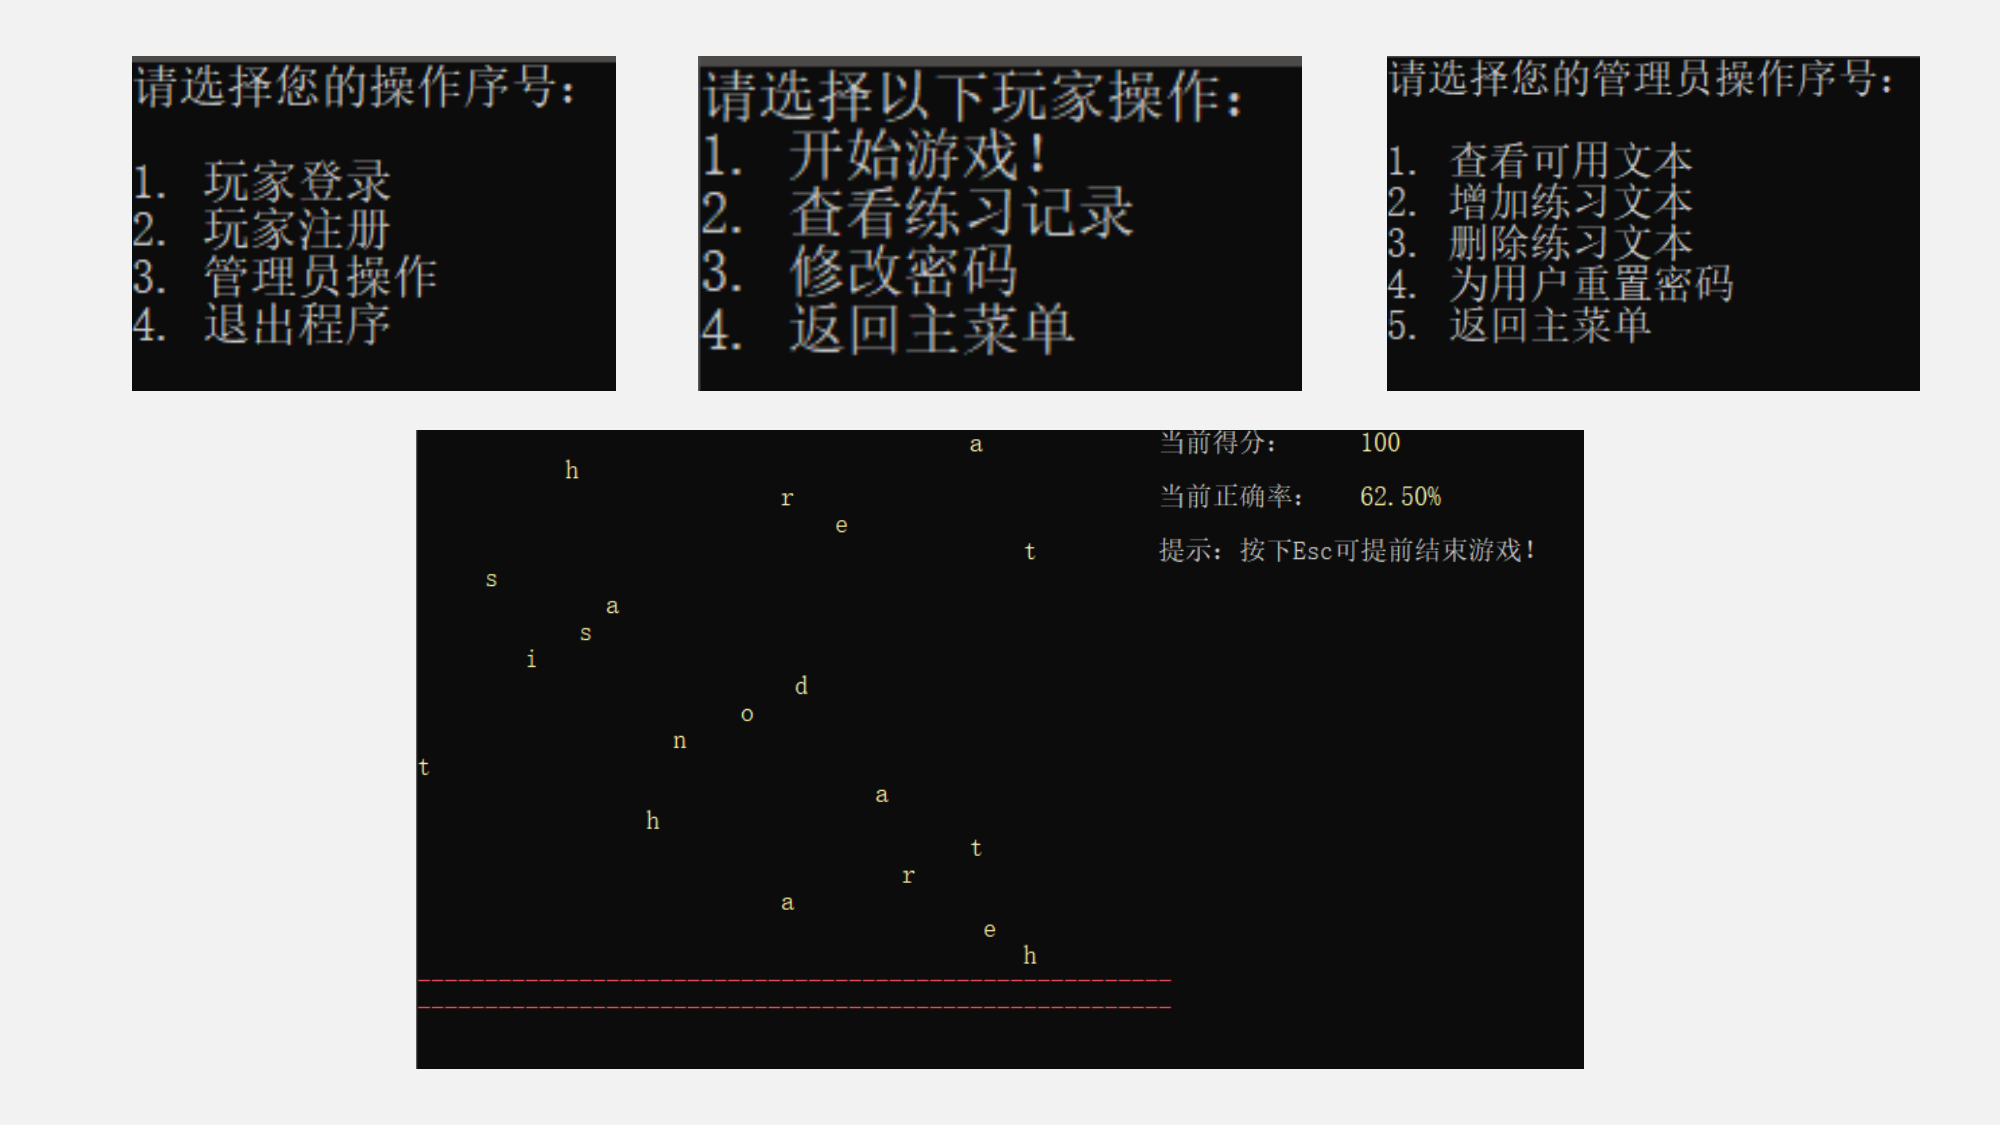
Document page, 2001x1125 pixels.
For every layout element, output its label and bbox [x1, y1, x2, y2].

picture [698, 56, 1302, 391]
picture [132, 56, 616, 391]
picture [416, 430, 1584, 1069]
picture [1386, 56, 1920, 391]
